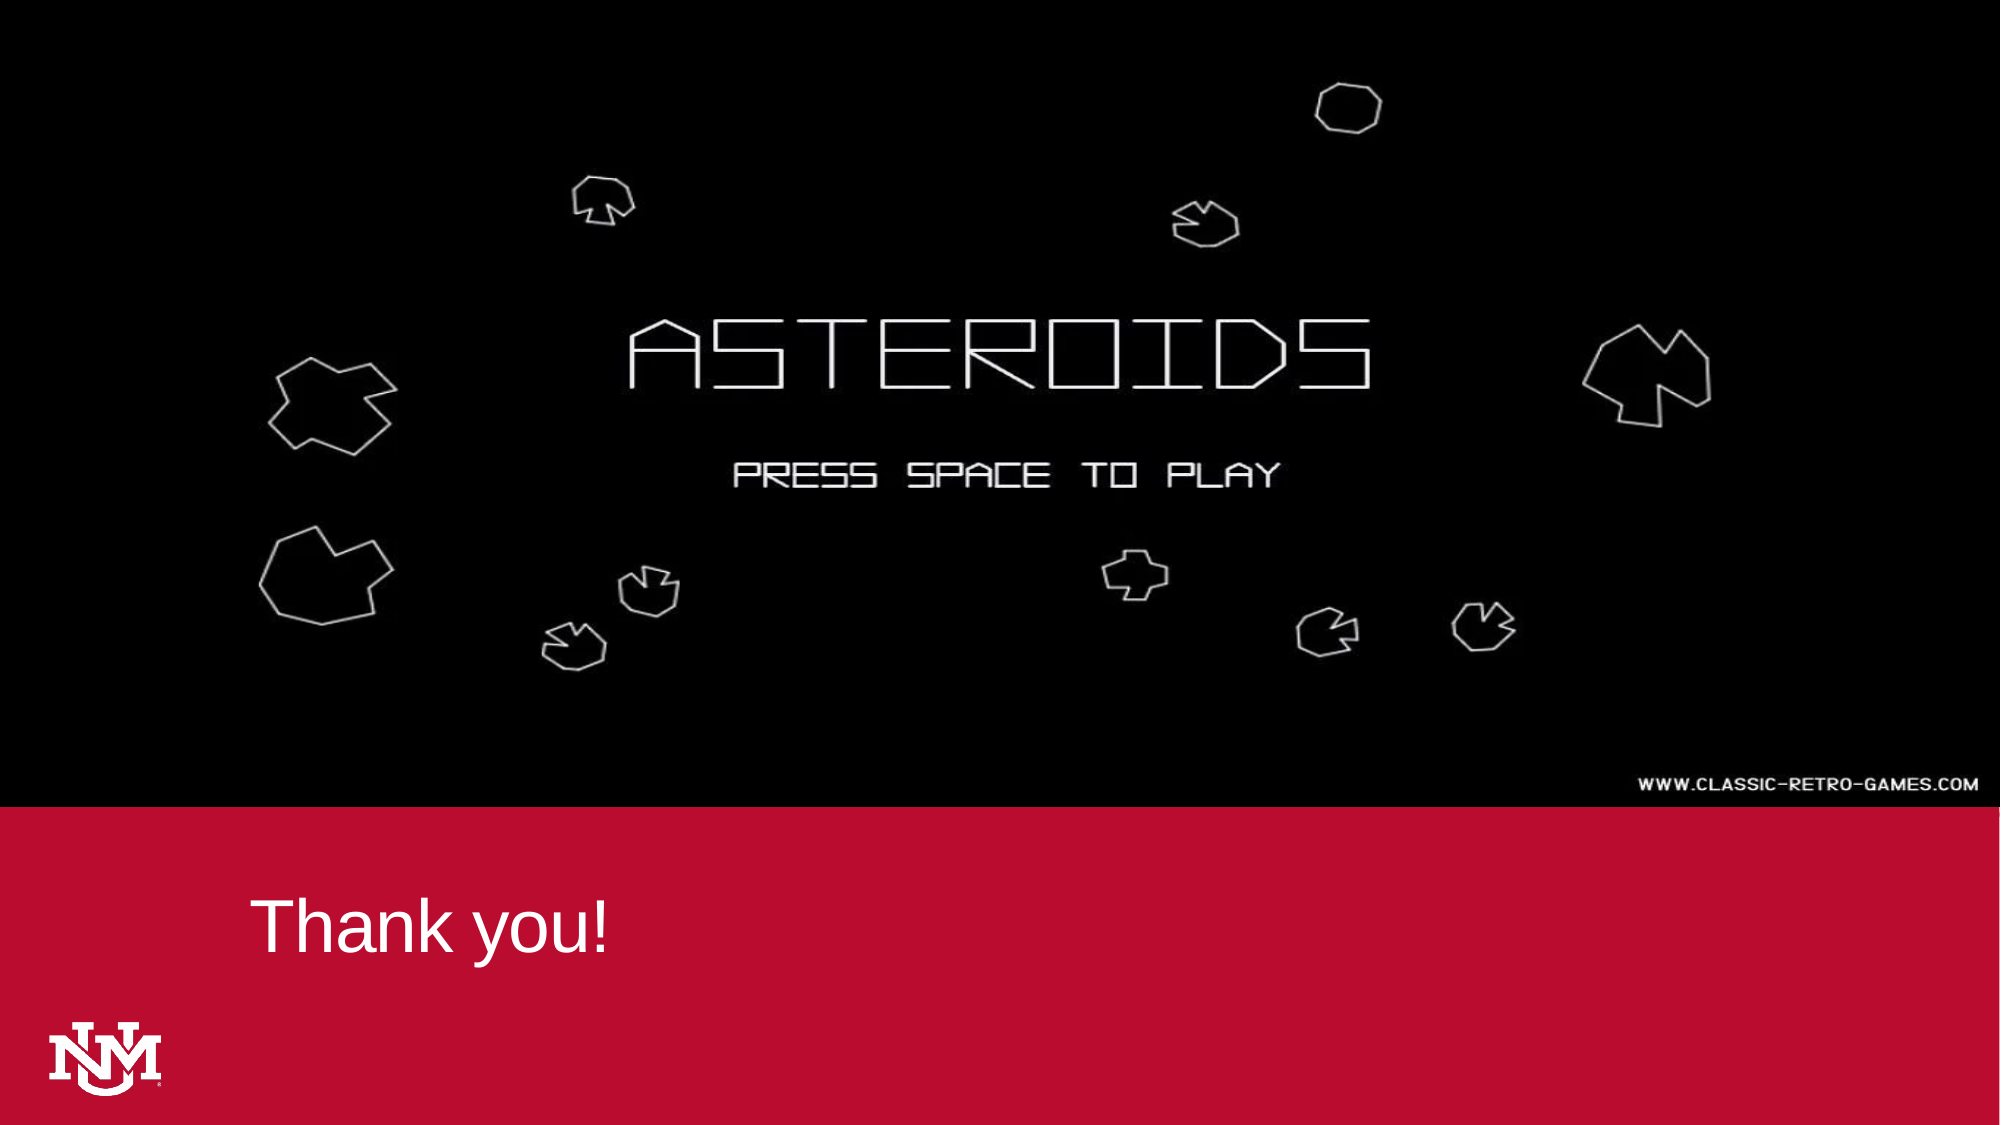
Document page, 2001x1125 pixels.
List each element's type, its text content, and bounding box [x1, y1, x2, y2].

title Thank you! [234, 832, 1785, 968]
picture [49, 1022, 161, 1096]
picture [0, 0, 2000, 807]
